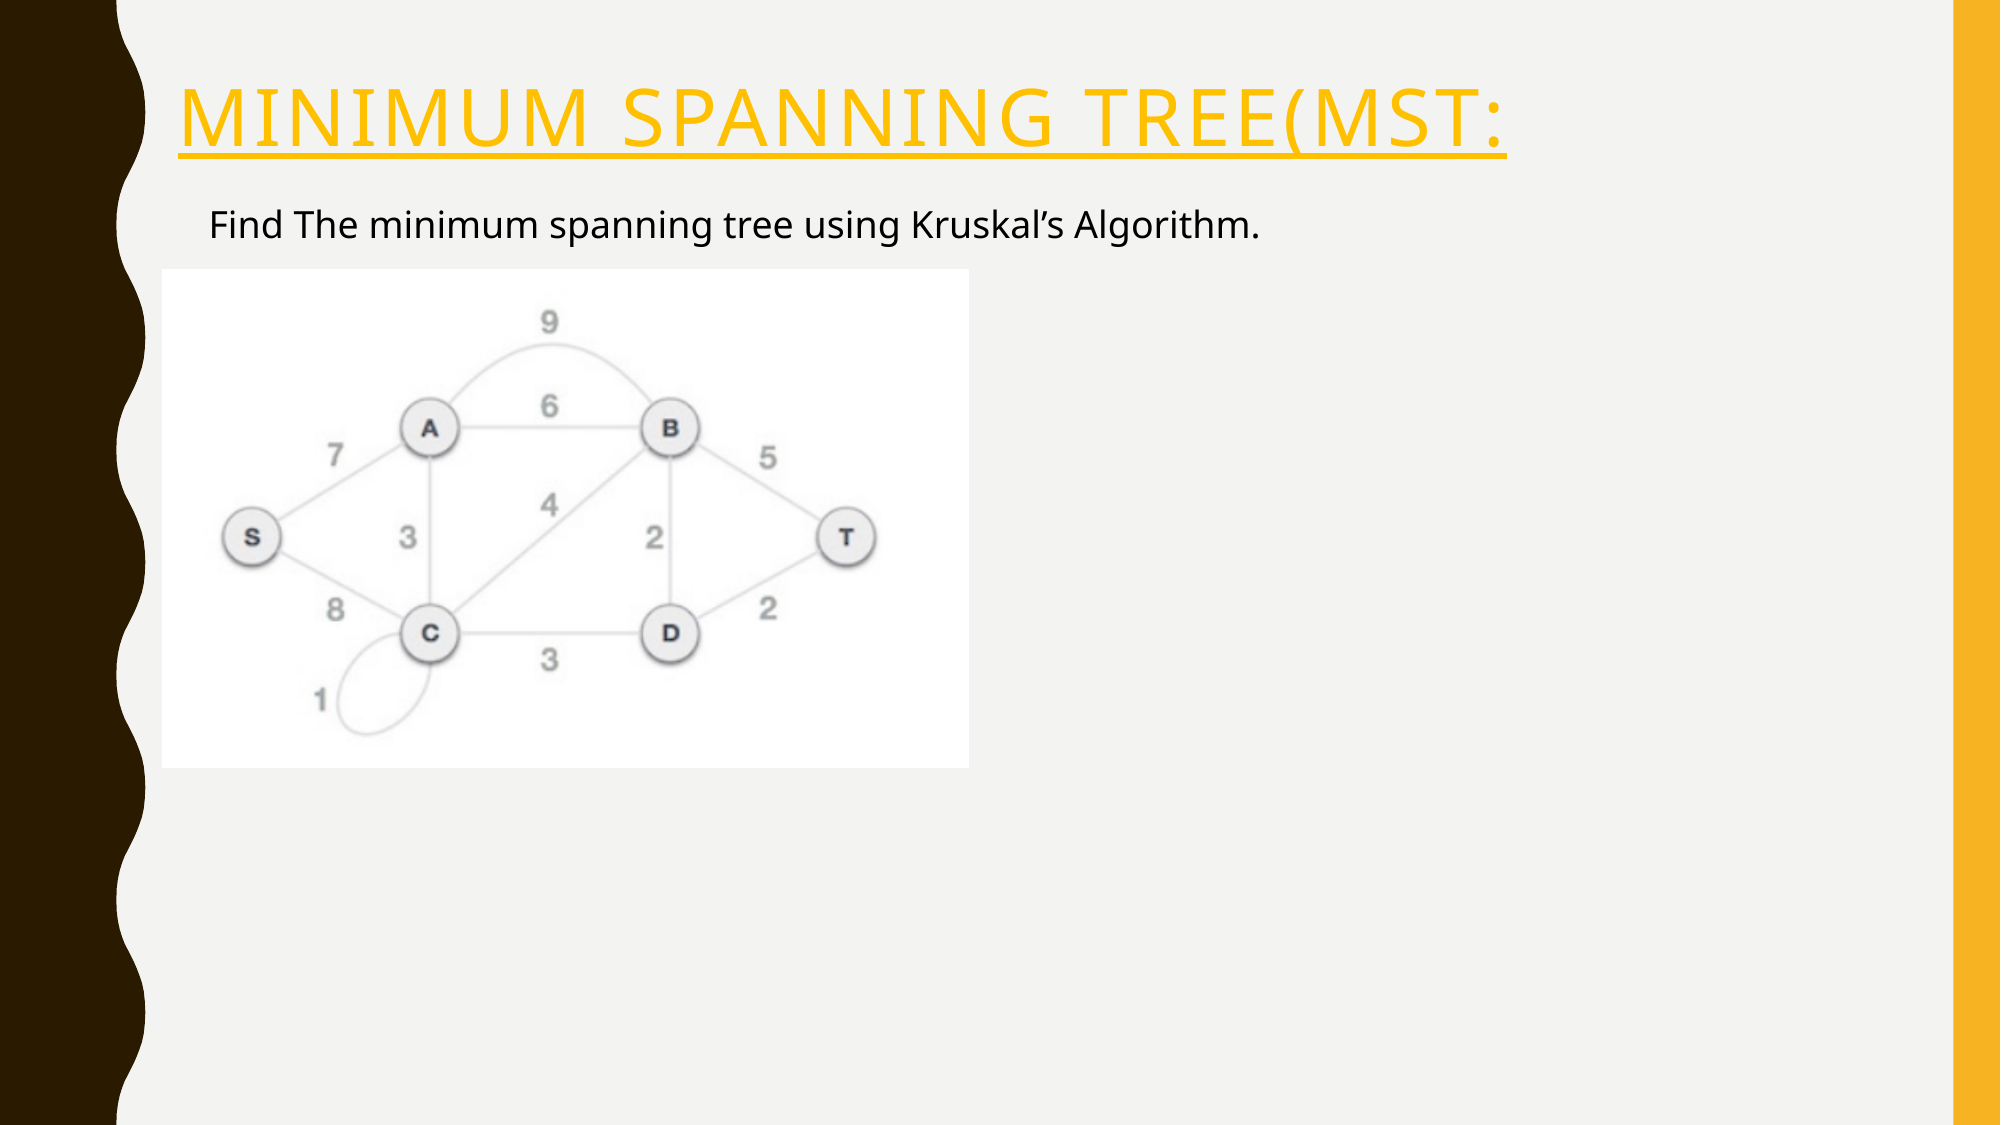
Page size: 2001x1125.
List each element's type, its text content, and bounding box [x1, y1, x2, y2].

text_box Find The minimum spanning tree using Kruskal’s Algorithm. [193, 193, 1301, 254]
title Minimum Spanning TREE(MST: [162, 70, 1563, 218]
picture [162, 269, 969, 768]
